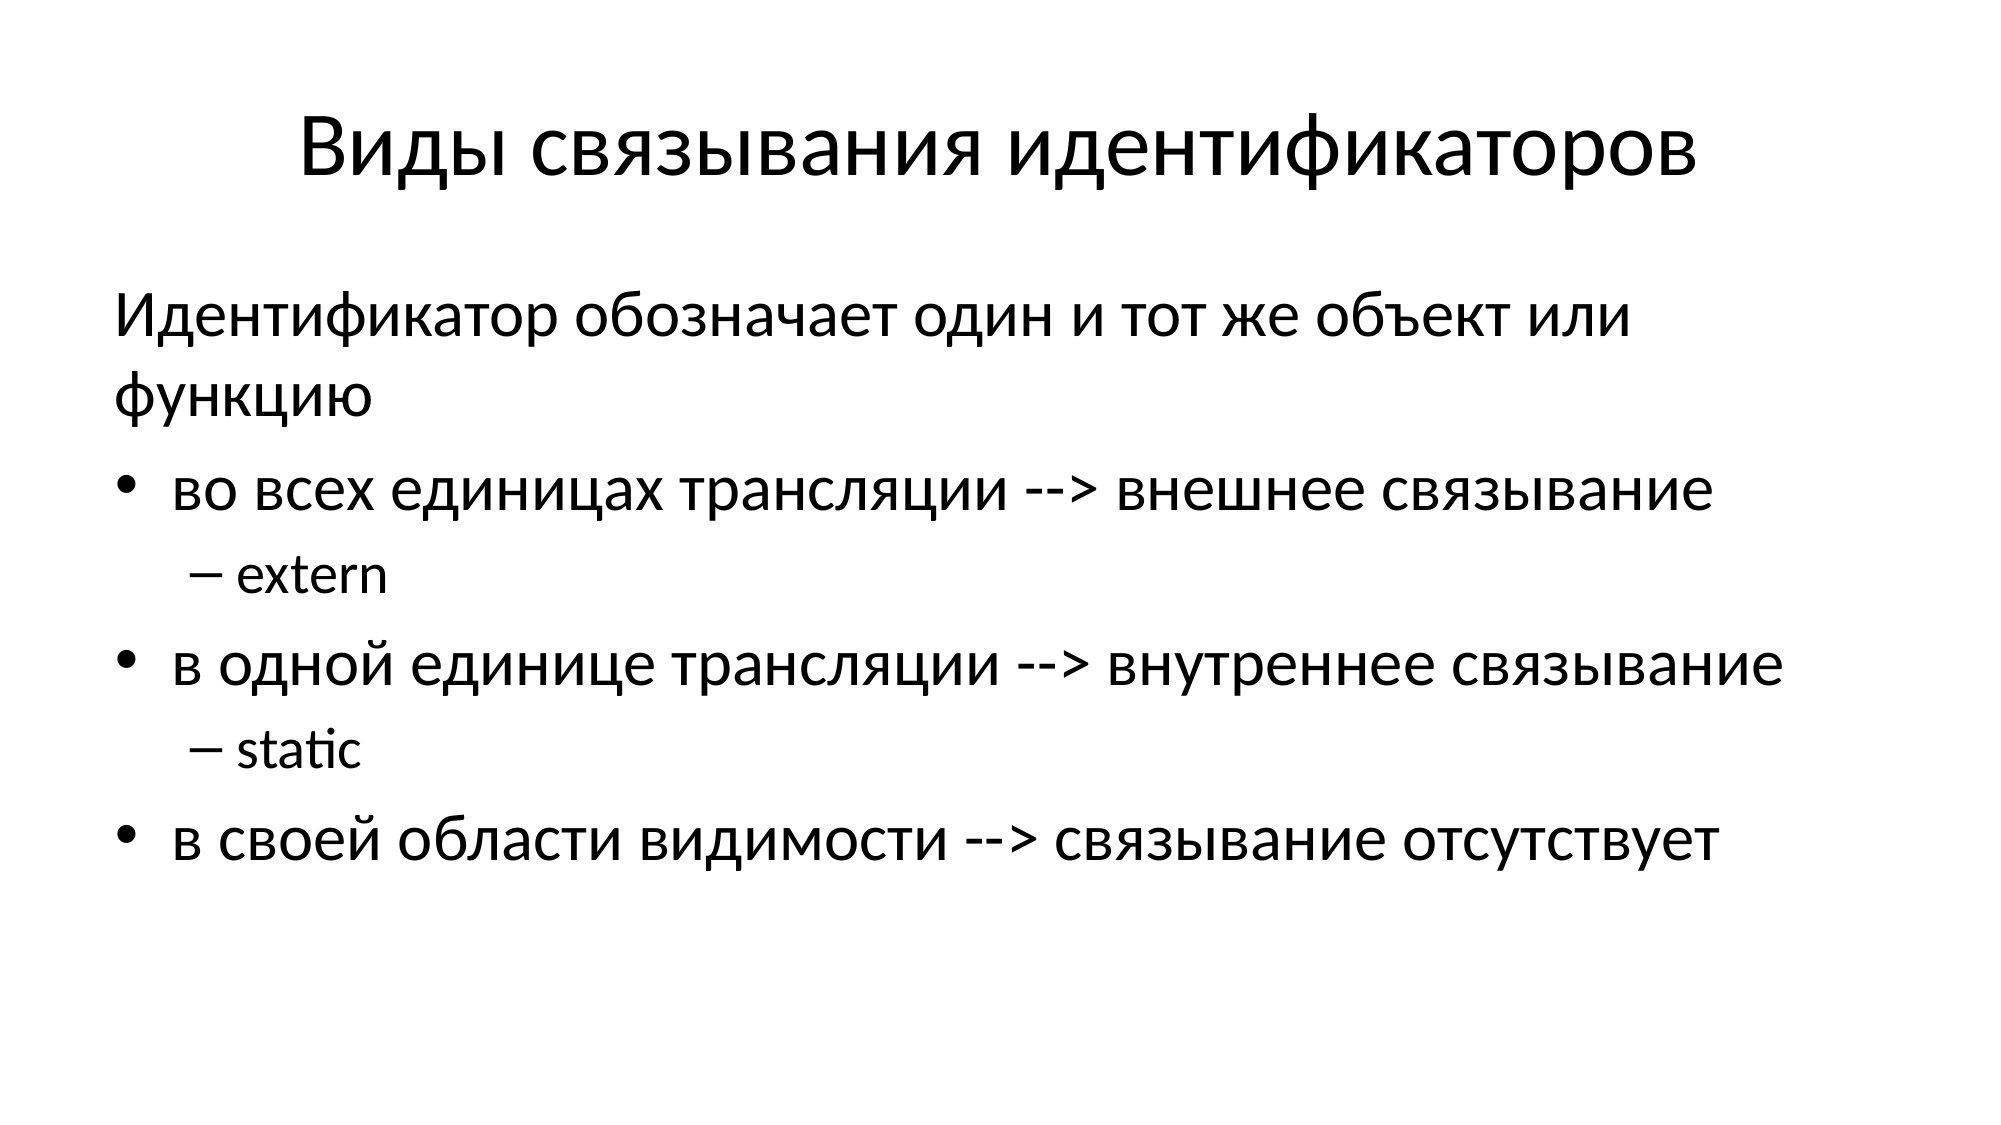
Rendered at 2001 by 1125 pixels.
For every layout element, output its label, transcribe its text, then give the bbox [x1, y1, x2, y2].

list Идентификатор обозначает один и тот же объект или функцию во всех единицах трансляции --> внешнее связывание extern в одной единице трансляции --> внутреннее связывание static в своей области видимости --> связывание отсутствует [99, 262, 1900, 1005]
title Виды связывания идентификаторов [99, 45, 1900, 233]
